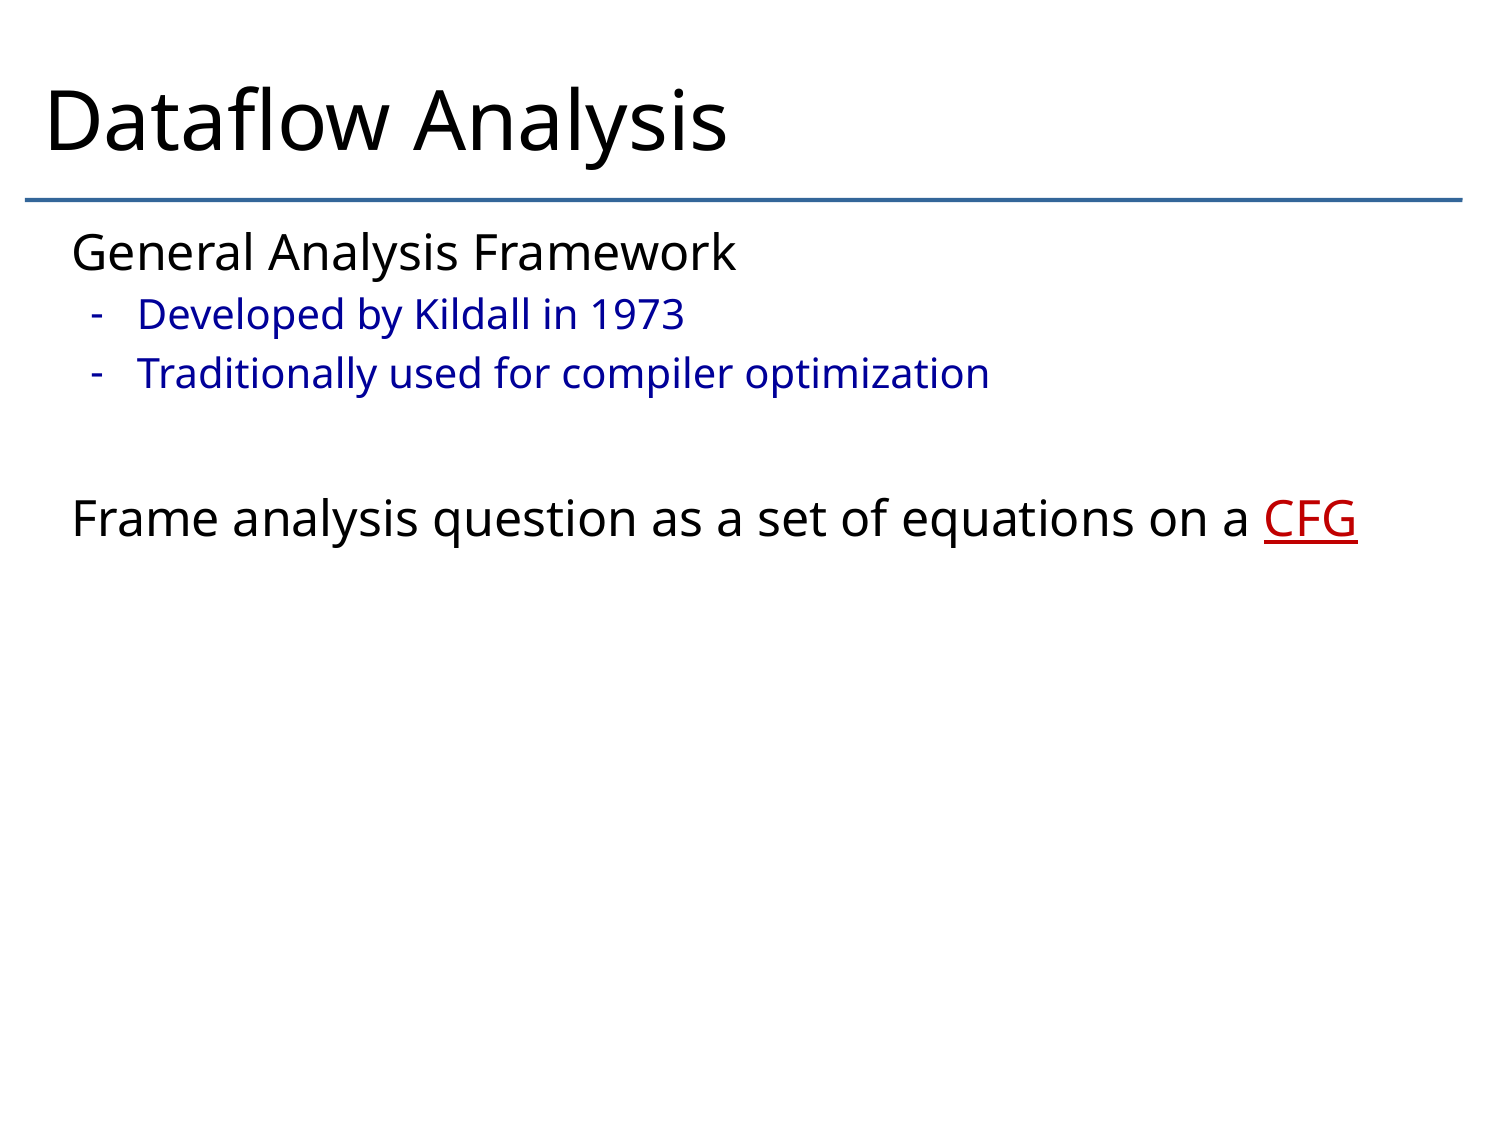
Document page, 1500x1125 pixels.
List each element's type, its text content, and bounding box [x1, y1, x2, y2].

list General Analysis Framework Developed by Kildall in 1973 Traditionally used for compiler optimization Frame analysis question as a set of equations on a CFG [0, 212, 1500, 1026]
title Dataflow Analysis [27, 27, 1379, 208]
